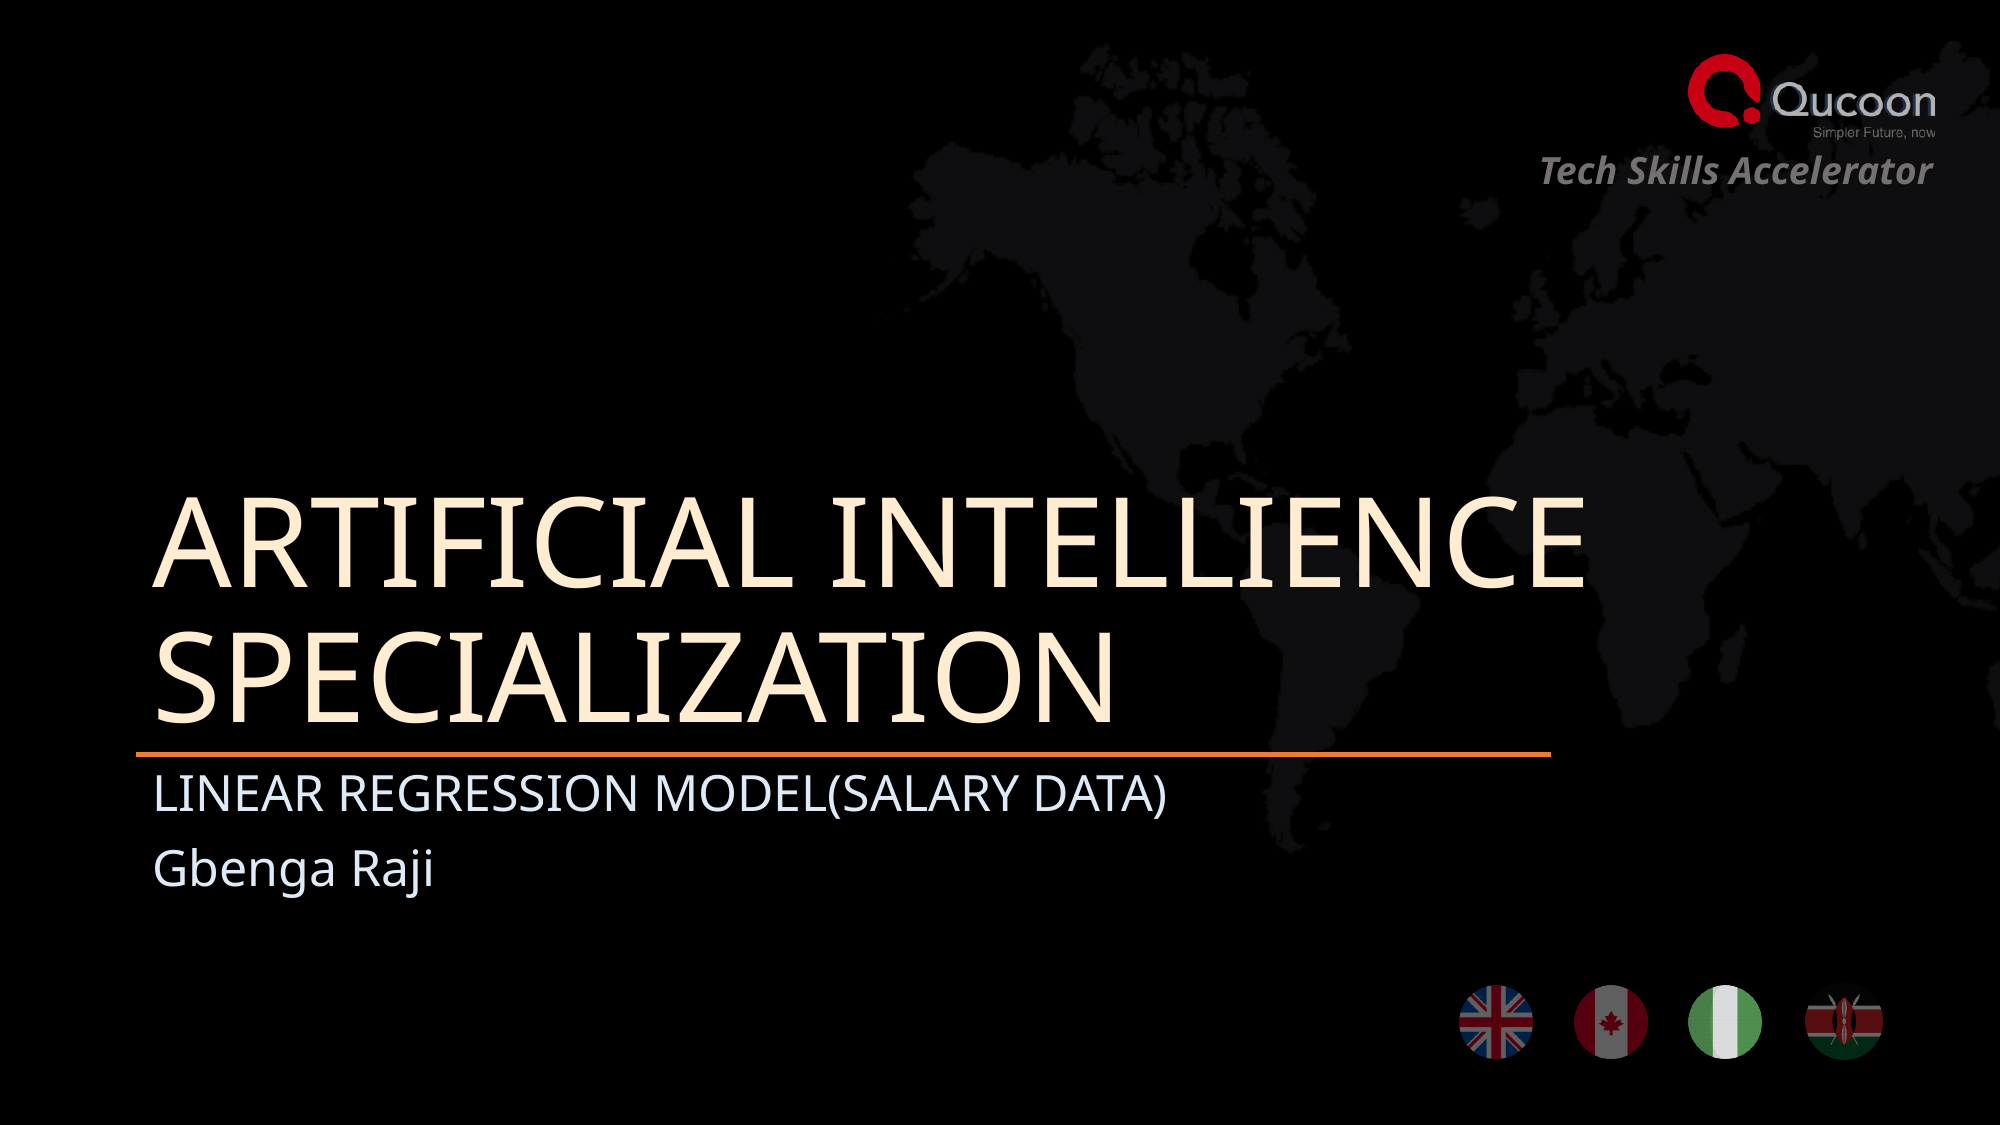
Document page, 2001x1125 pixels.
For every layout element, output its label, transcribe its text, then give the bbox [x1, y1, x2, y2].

list LINEAR REGRESSION MODEL(SALARY DATA) Gbenga Raji [137, 760, 872, 1007]
title ARTIFICIAL INTELLIENCE SPECIALIZATION [137, 289, 872, 754]
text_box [872, 41, 2000, 1060]
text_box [1688, 54, 1936, 140]
